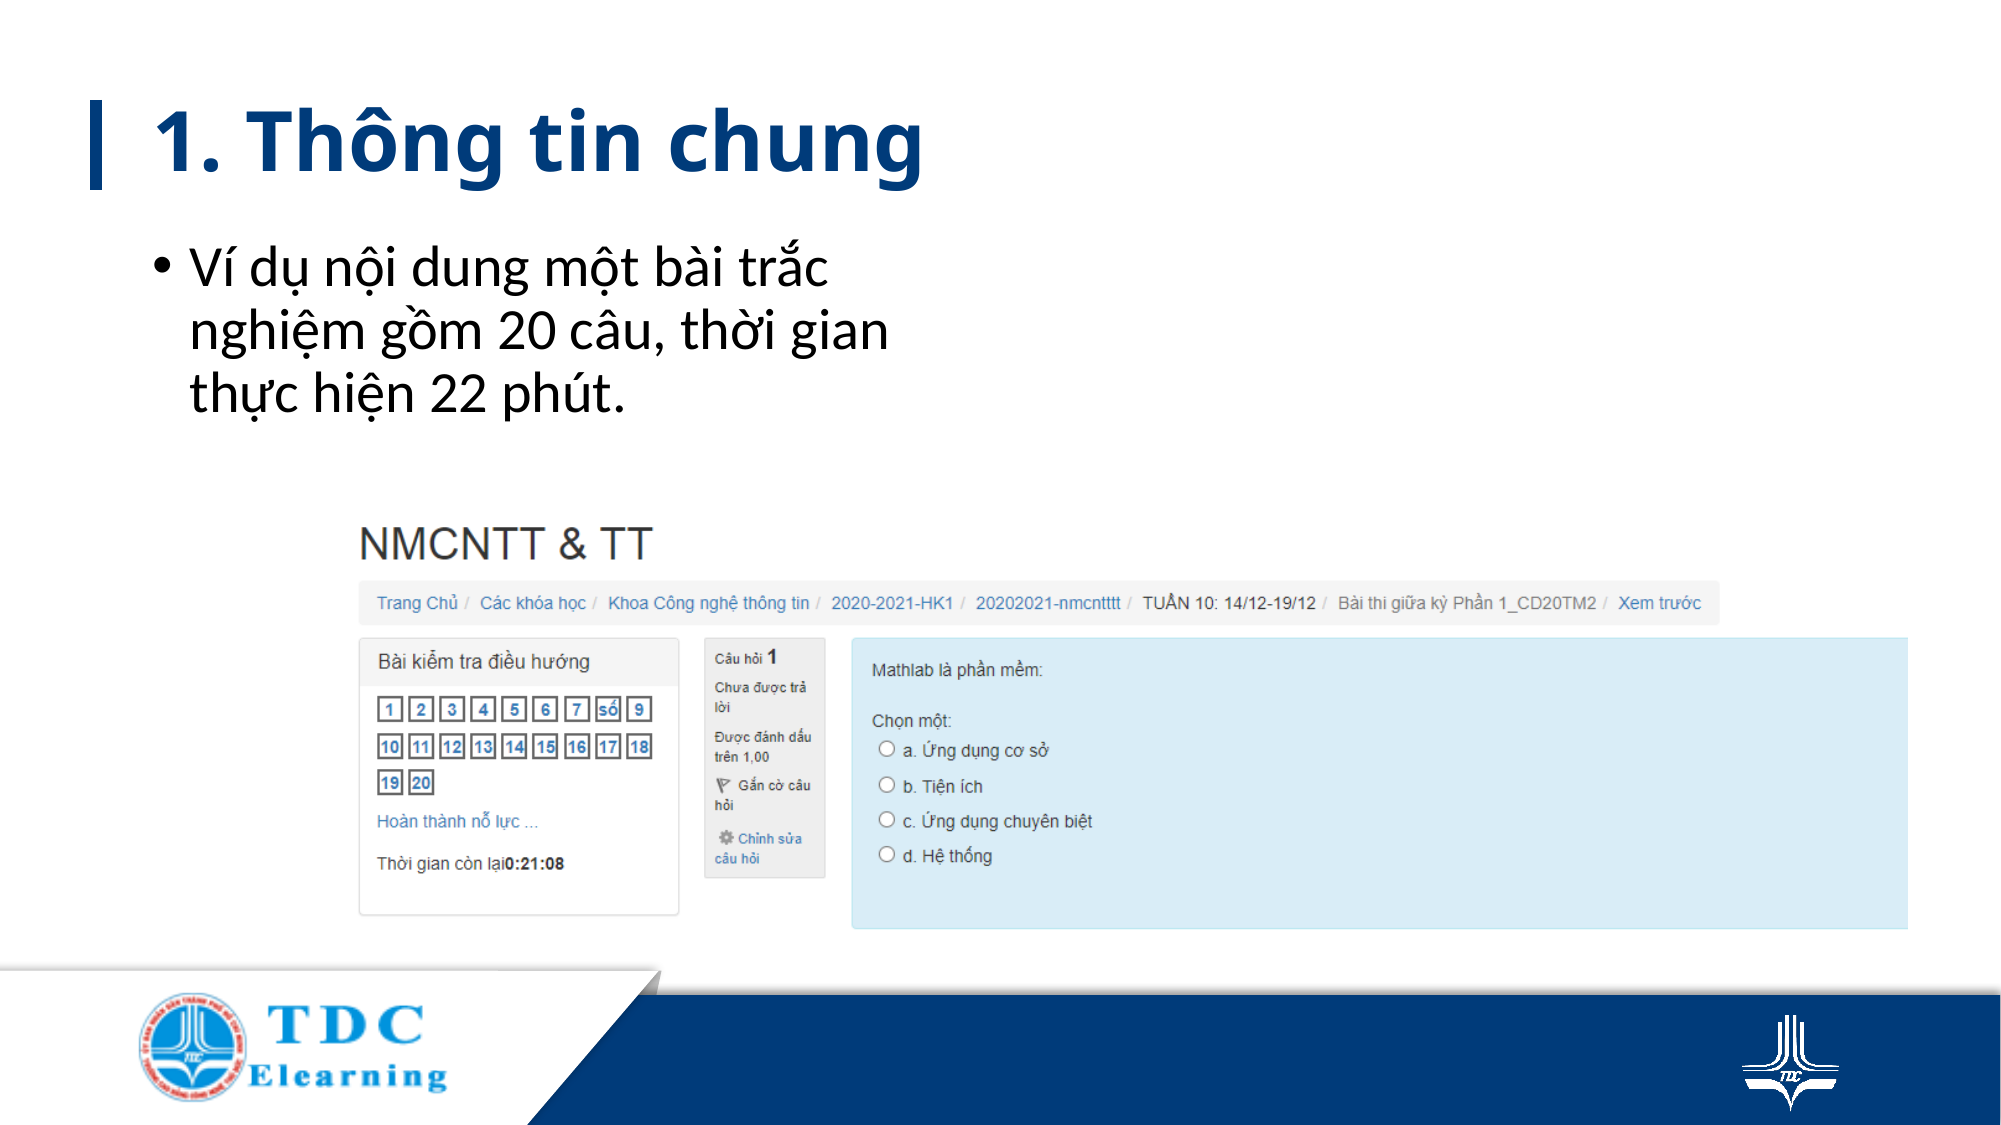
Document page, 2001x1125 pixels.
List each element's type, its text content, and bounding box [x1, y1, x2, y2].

list Ví dụ nội dung một bài trắc nghiệm gồm 20 câu, thời gian thực hiện 22 phút. [137, 232, 988, 884]
title 1. Thông tin chung [137, 57, 1863, 232]
picture [1742, 1015, 1839, 1112]
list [339, 505, 1908, 938]
picture [137, 991, 450, 1107]
